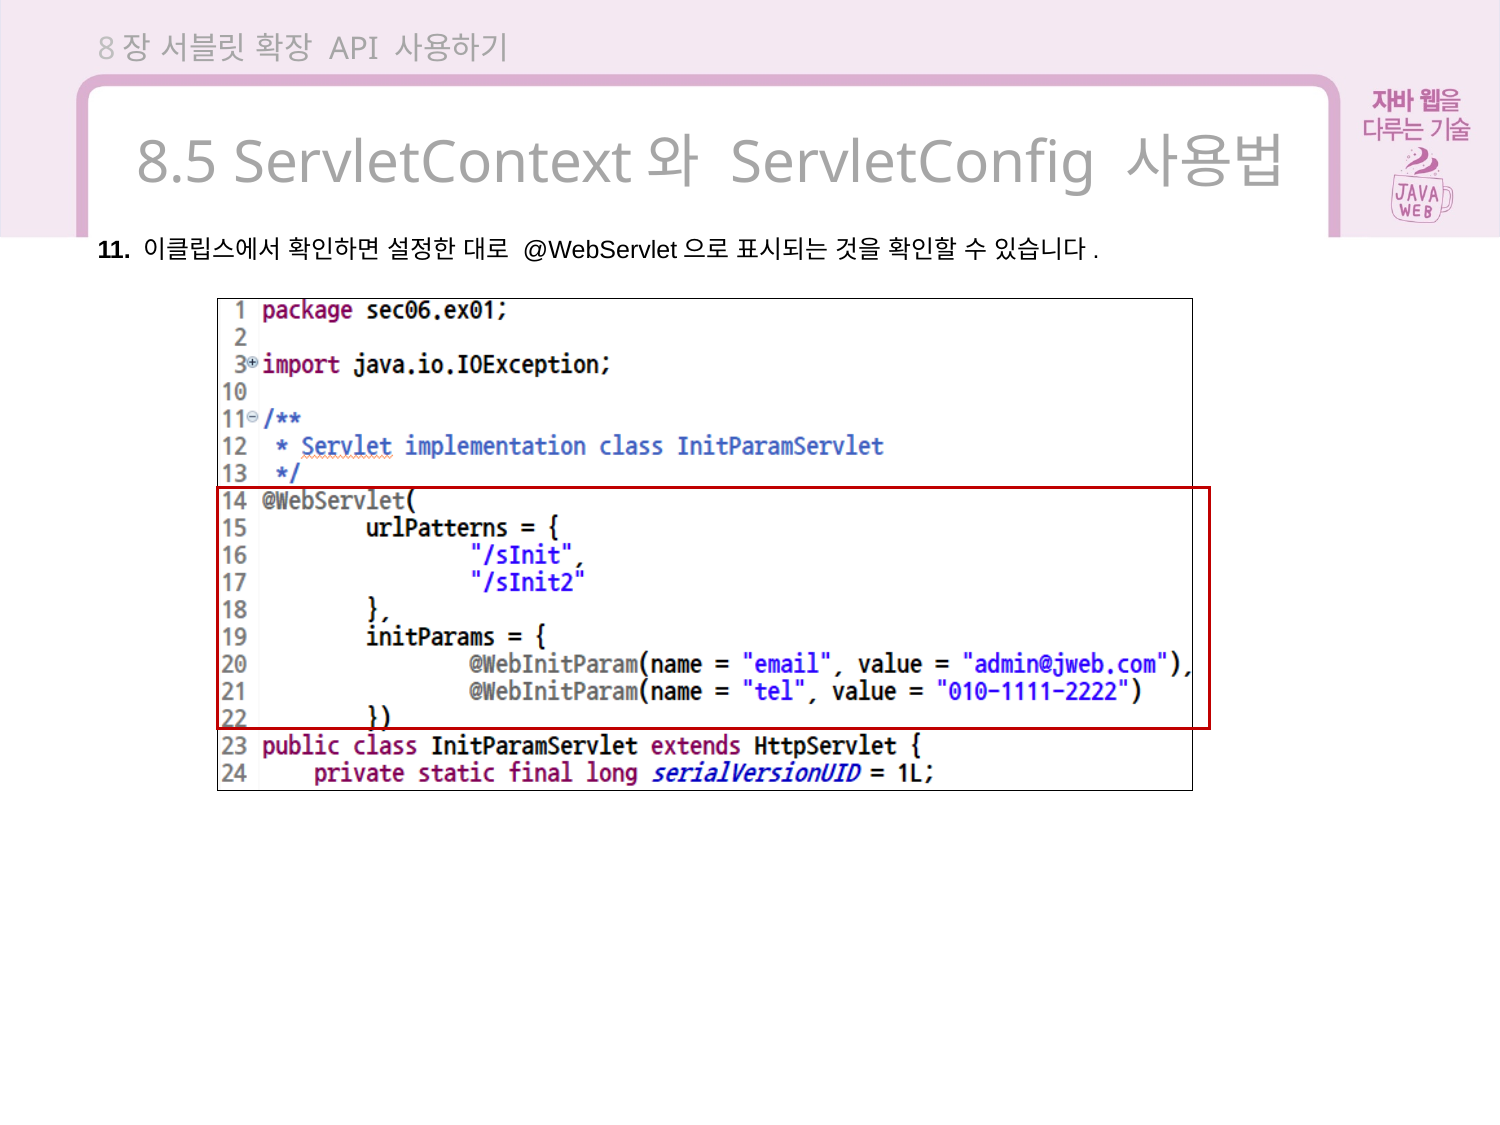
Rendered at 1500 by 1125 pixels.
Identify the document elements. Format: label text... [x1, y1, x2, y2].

text_box 8.5 ServletContext와 ServletConfig 사용법 [82, 117, 1340, 202]
text_box 11. 이클립스에서 확인하면 설정한 대로 @WebServlet으로 표시되는 것을 확인할 수 있습니다. [82, 226, 1420, 272]
text_box 8장 서블릿 확장 API 사용하기 [82, 0, 1133, 74]
text_box [1193, 486, 1211, 730]
picture [0, 0, 1500, 1125]
